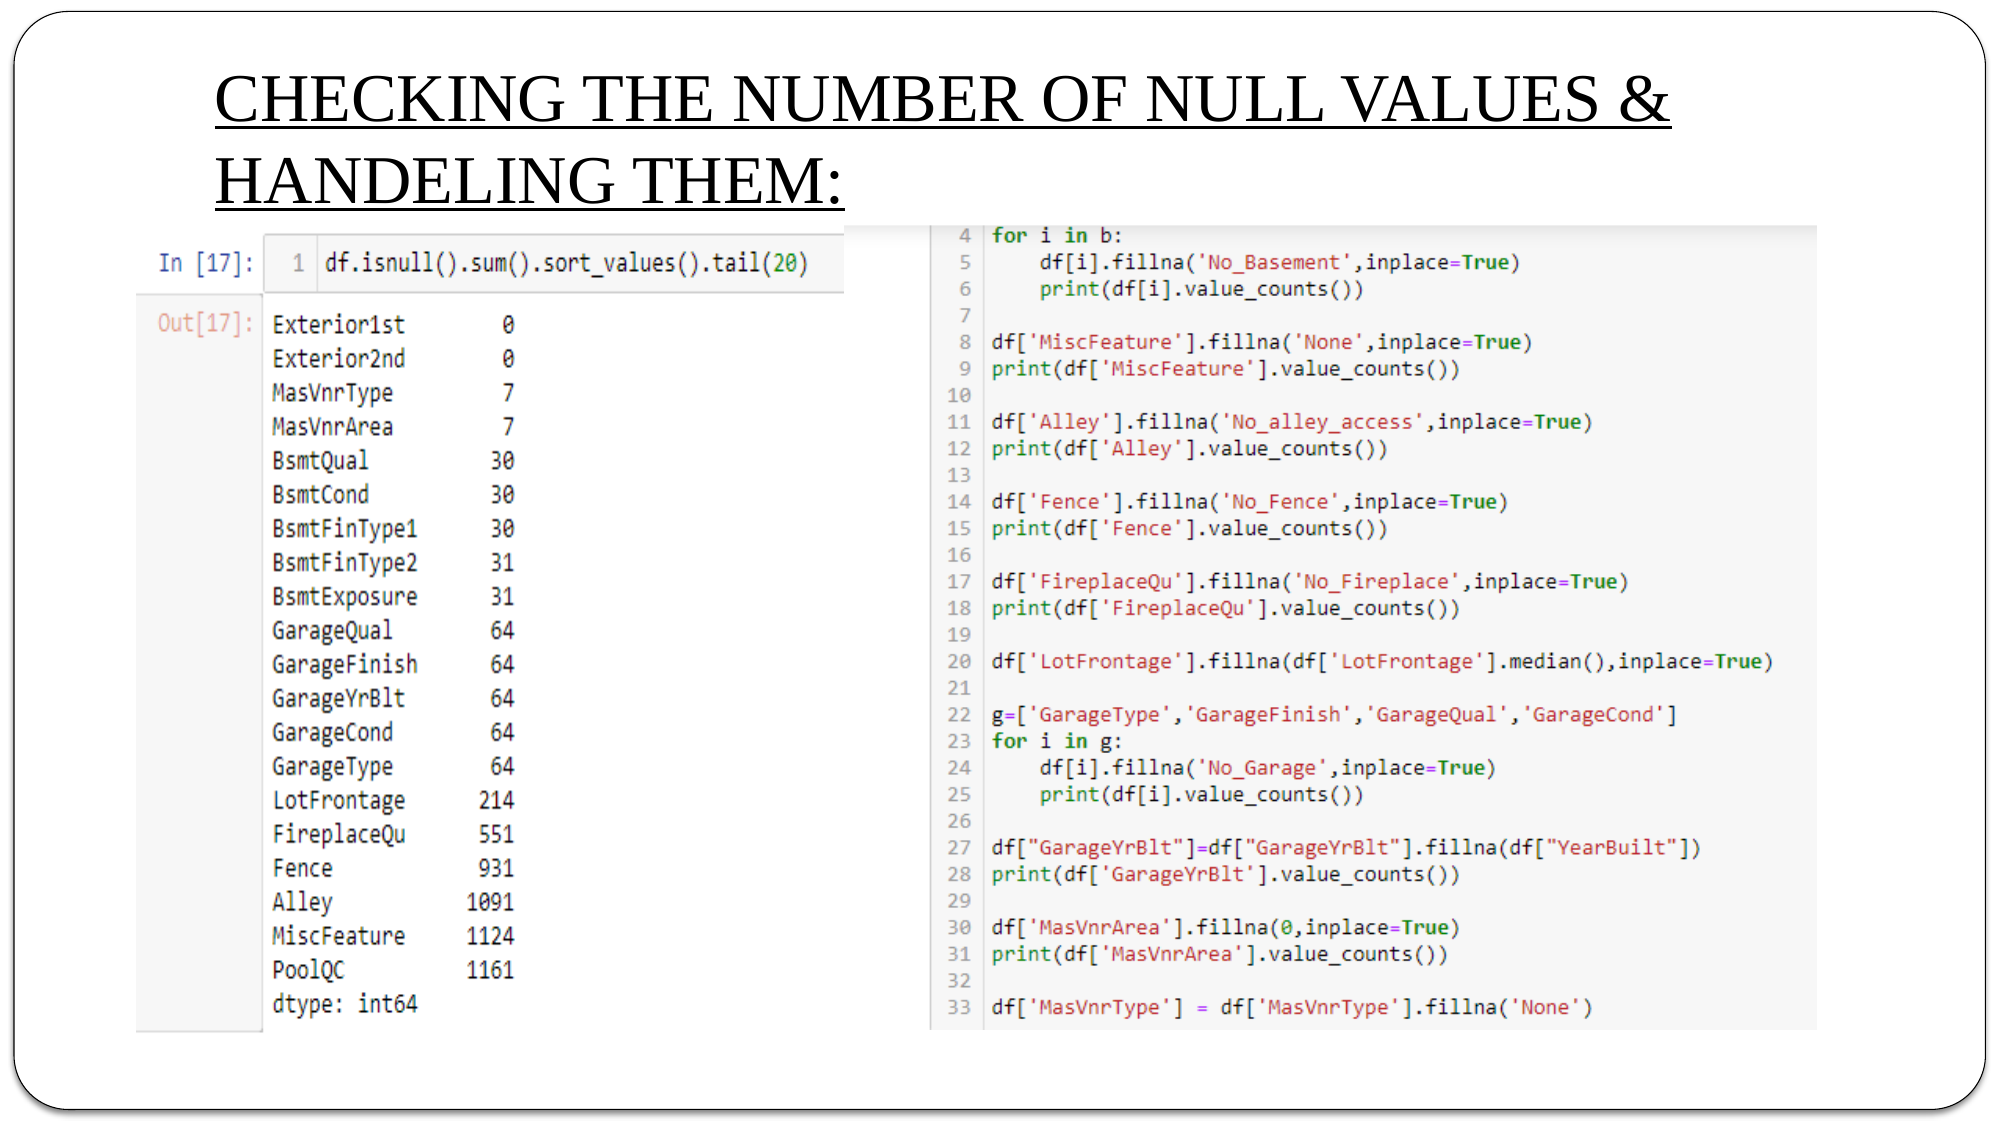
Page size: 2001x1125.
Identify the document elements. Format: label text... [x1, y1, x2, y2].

picture [135, 224, 1817, 1045]
title CHECKING THE NUMBER OF NULL VALUES & HANDELING THEM: [200, 45, 1900, 233]
